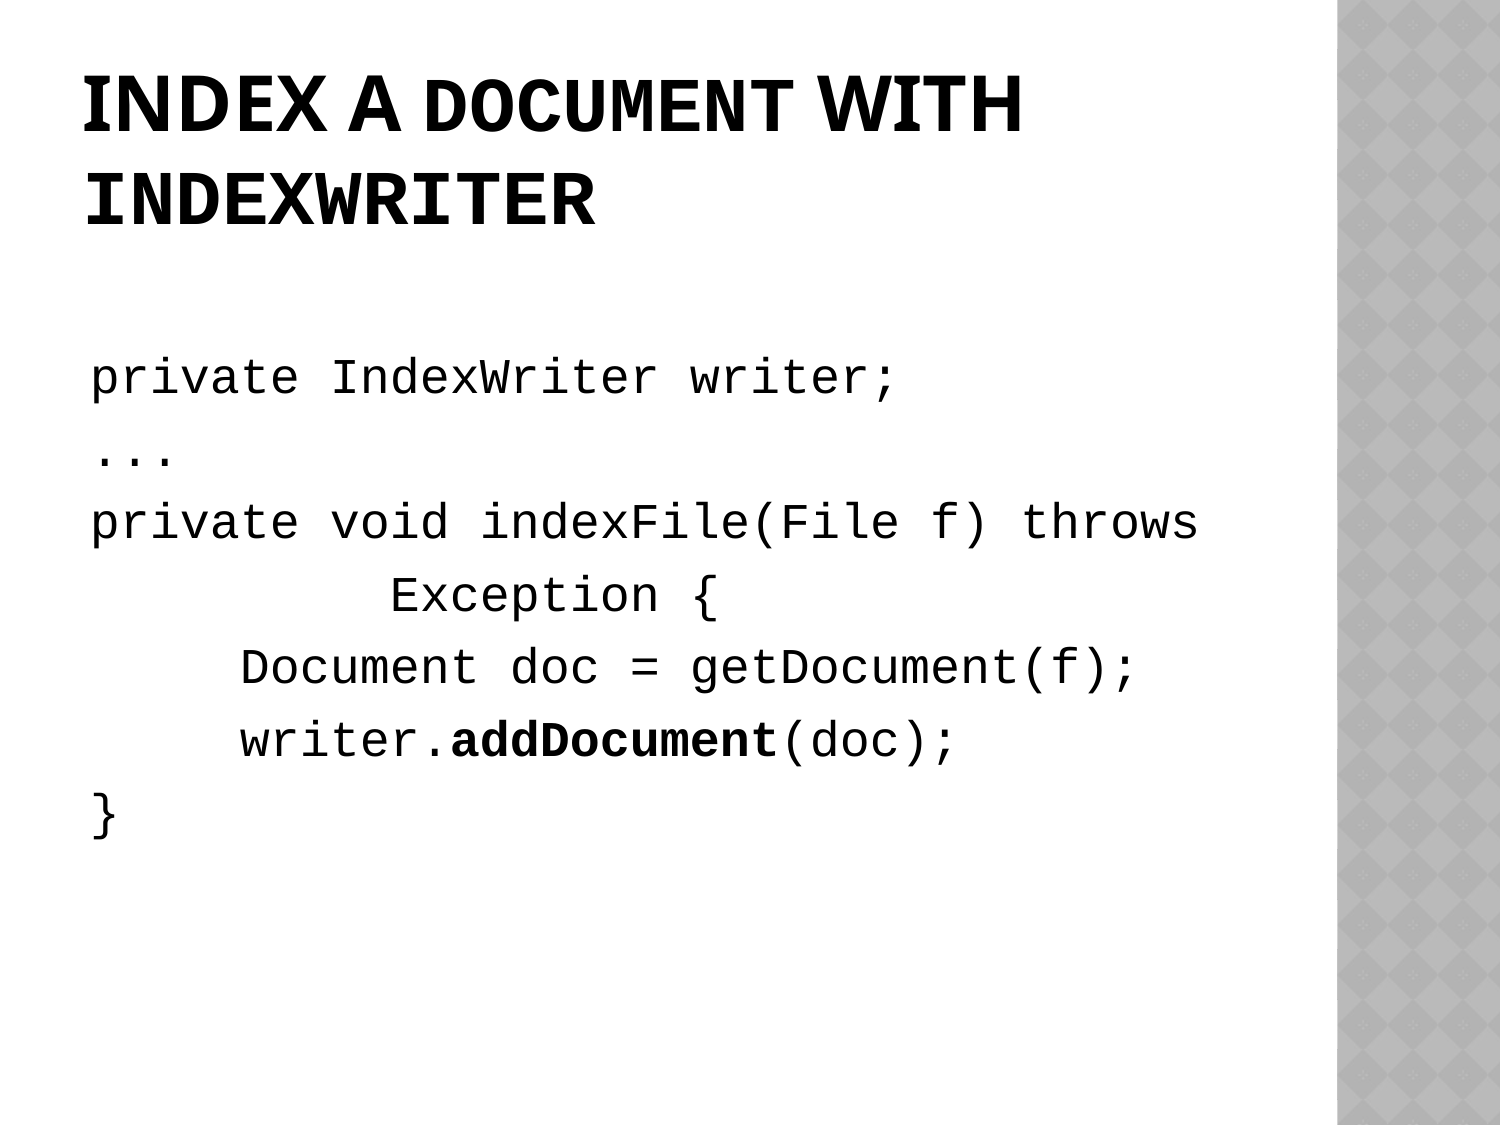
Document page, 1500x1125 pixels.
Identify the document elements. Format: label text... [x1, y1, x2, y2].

title Index a Document with IndexWriter [75, 52, 1263, 240]
list private IndexWriter writer; ... private void indexFile(File f) throws Exception { Document doc = getDocument(f); writer.addDocument(doc); } [75, 264, 1263, 1059]
